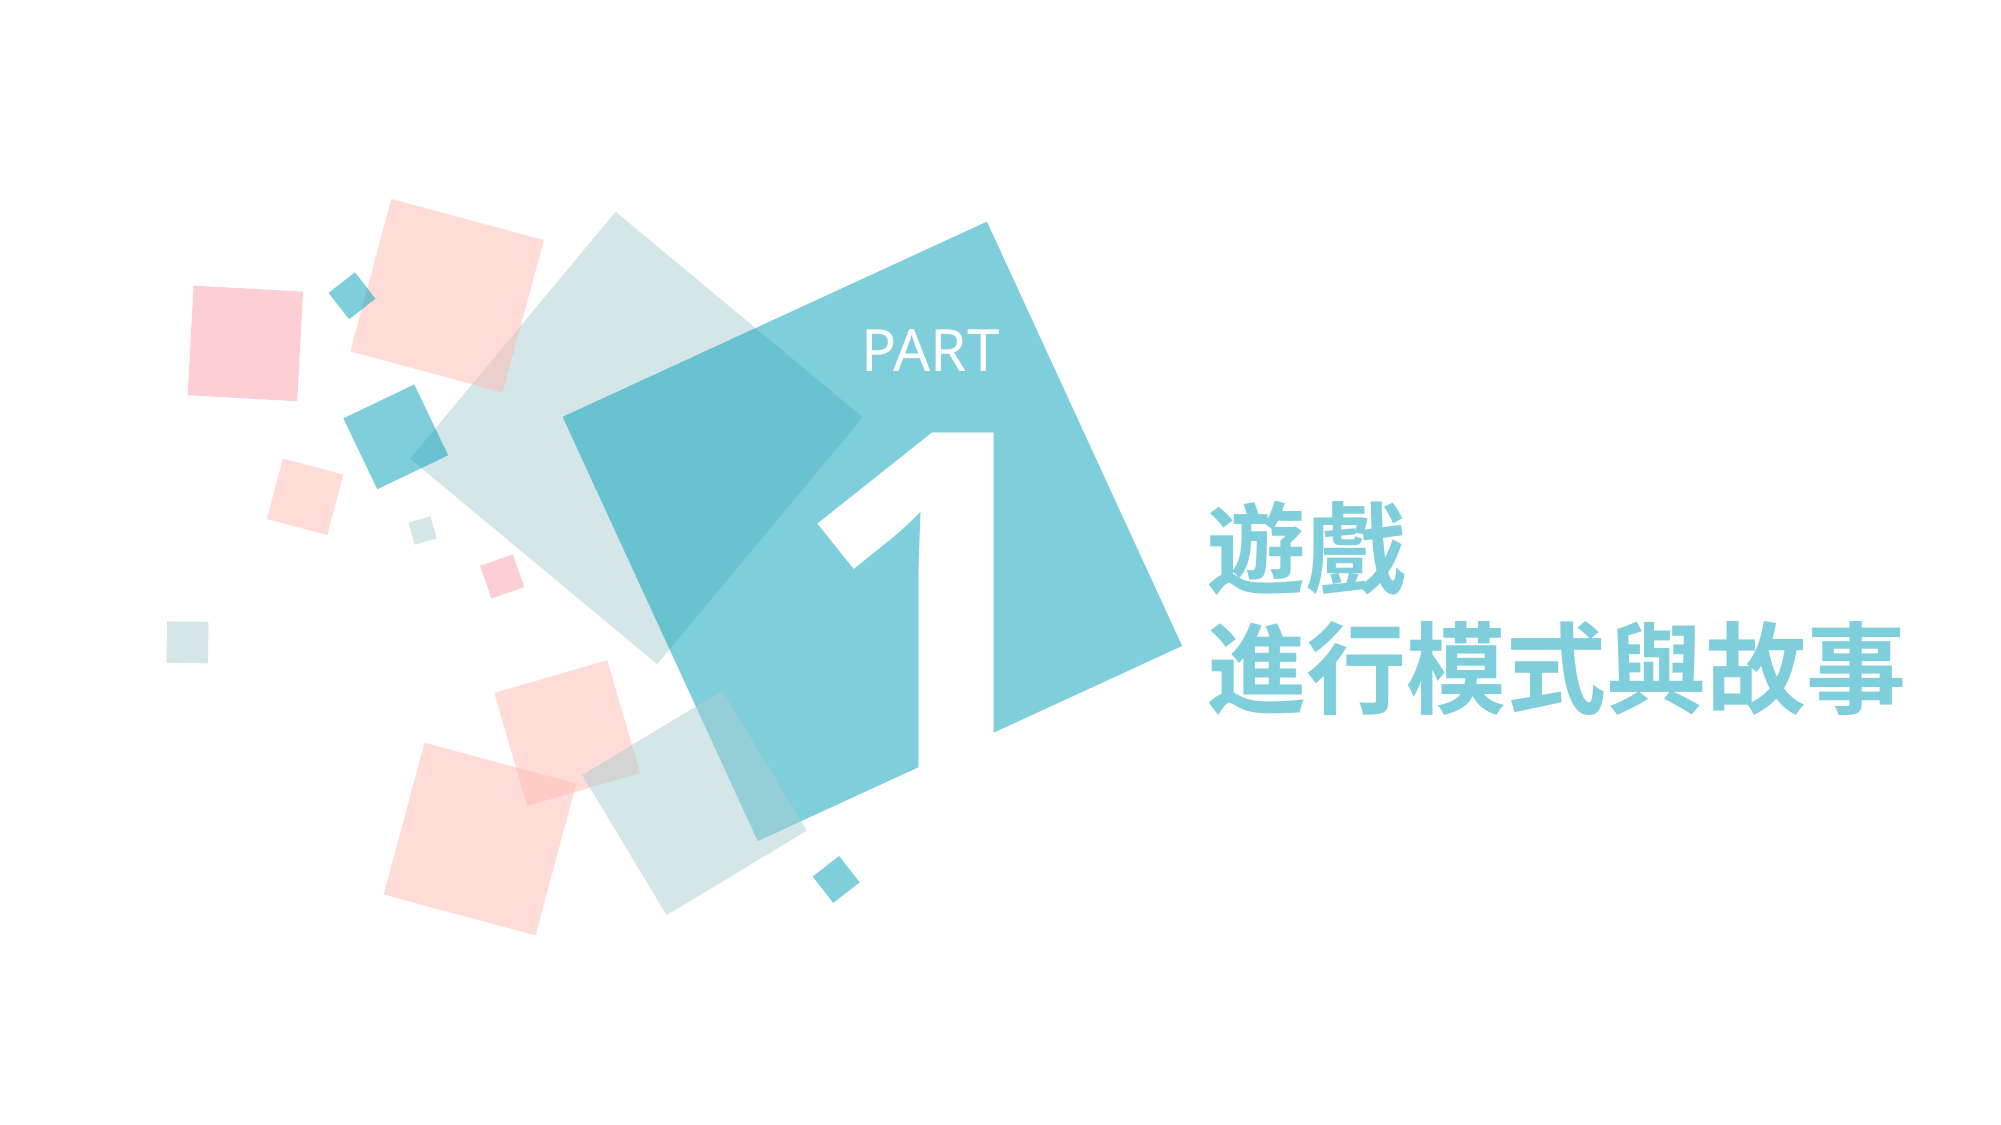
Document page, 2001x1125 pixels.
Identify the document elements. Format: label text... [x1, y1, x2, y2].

text_box PART [846, 305, 1015, 391]
text_box 遊戲 進行模式與故事 [1191, 479, 1922, 734]
text_box 1 [773, 283, 1088, 896]
